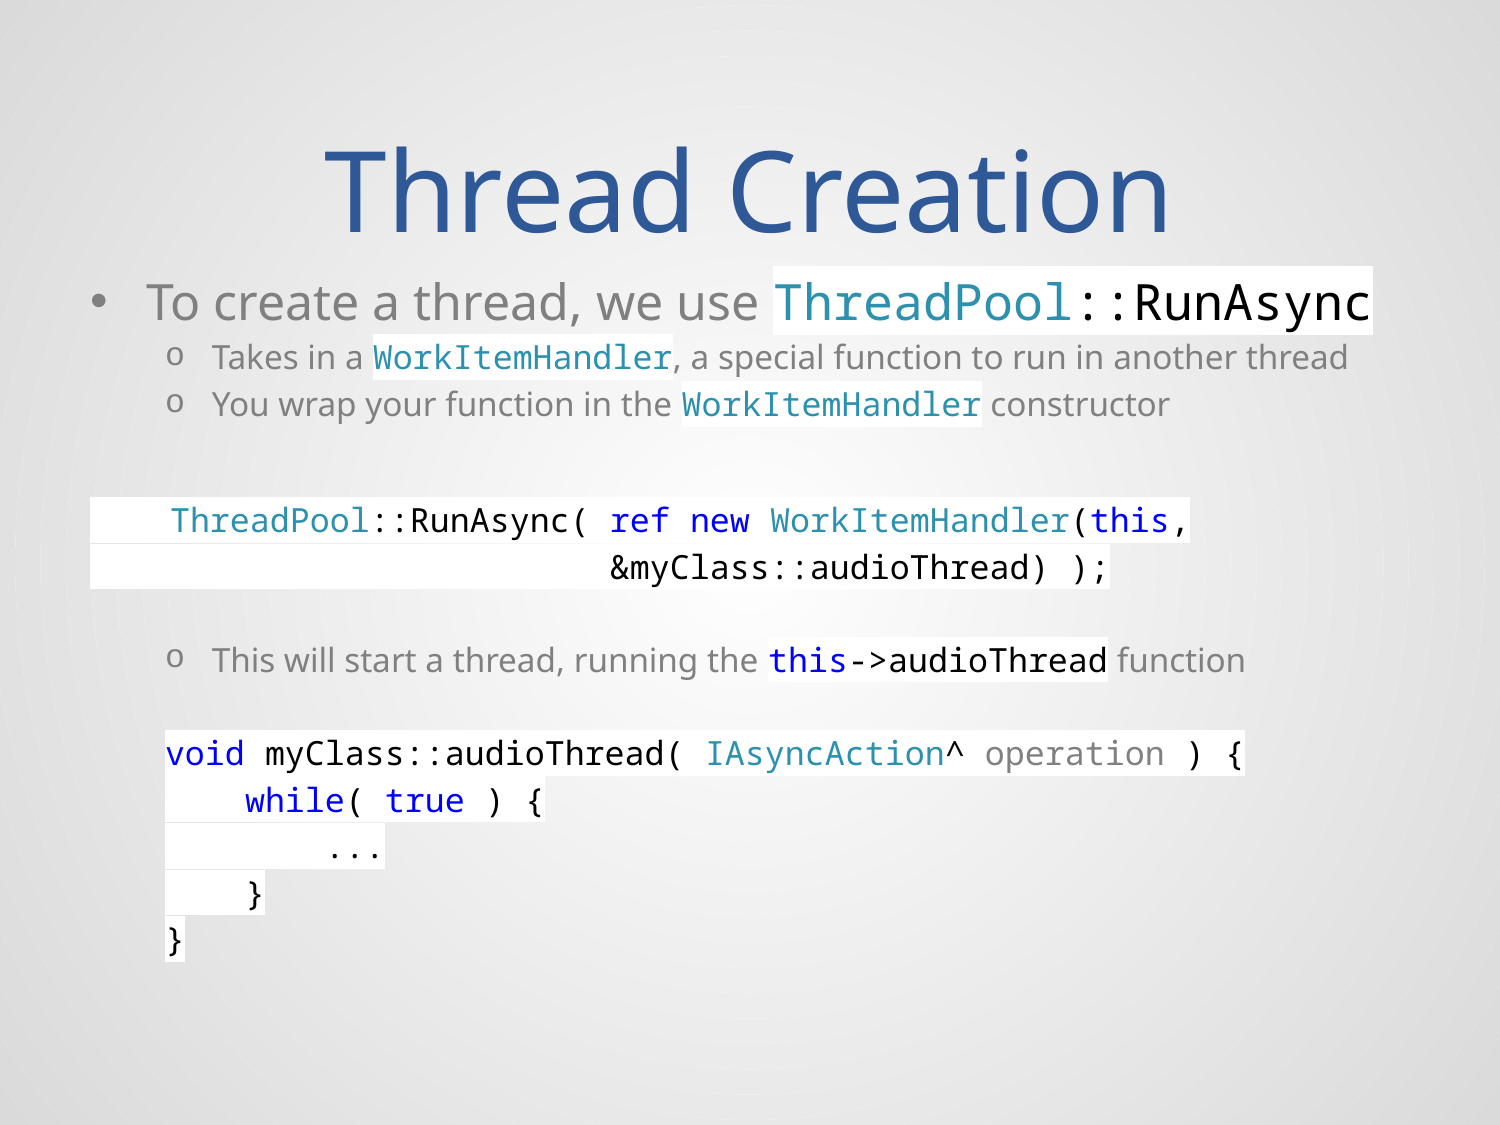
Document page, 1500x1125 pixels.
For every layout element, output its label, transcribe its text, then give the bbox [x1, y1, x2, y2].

title Thread Creation [75, 0, 1425, 262]
list To create a thread, we use ThreadPool::RunAsync Takes in a WorkItemHandler, a special function to run in another thread You wrap your function in the WorkItemHandler constructor ThreadPool::RunAsync( ref new WorkItemHandler(this, &myClass::audioThread) ); This will start a thread, running the this->audioThread function void myClass::audioThread( IAsyncAction^ operation ) { while( true ) { ... } } [75, 262, 1425, 1005]
